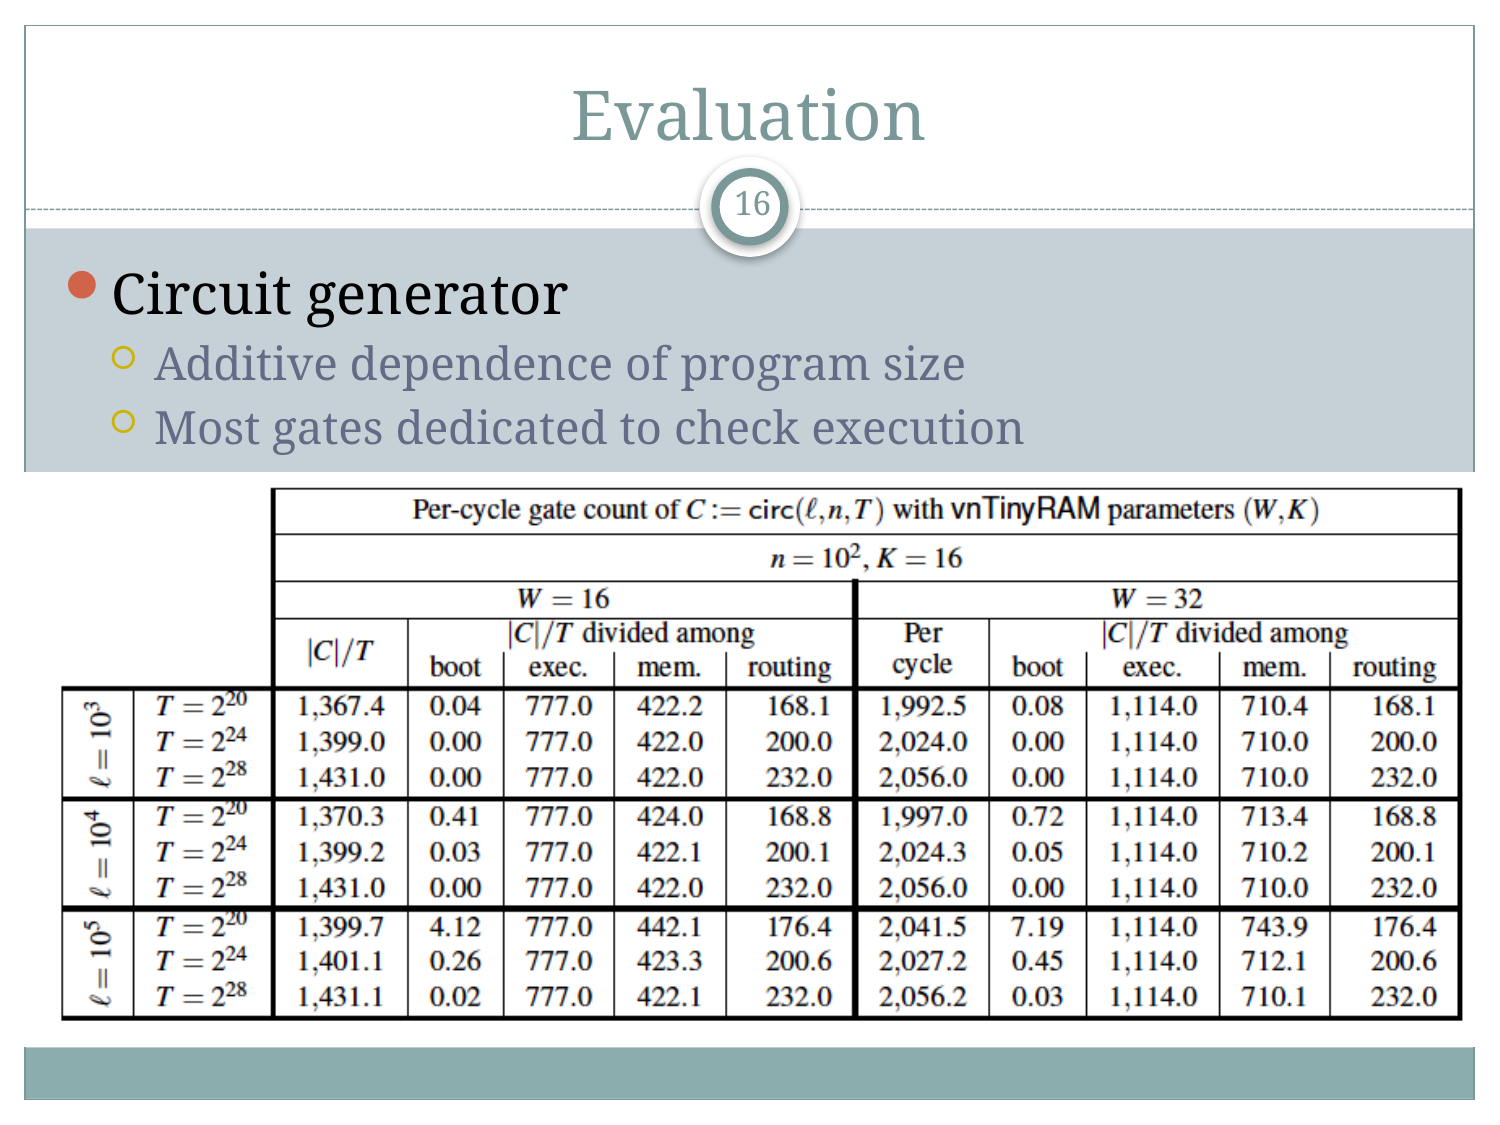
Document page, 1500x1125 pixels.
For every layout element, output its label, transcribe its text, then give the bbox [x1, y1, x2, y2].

picture [0, 471, 1500, 1048]
title Evaluation [49, 37, 1450, 162]
list Circuit generator Additive dependence of program size Most gates dedicated to check execution [49, 250, 1445, 469]
slide_number 16 [715, 168, 791, 241]
